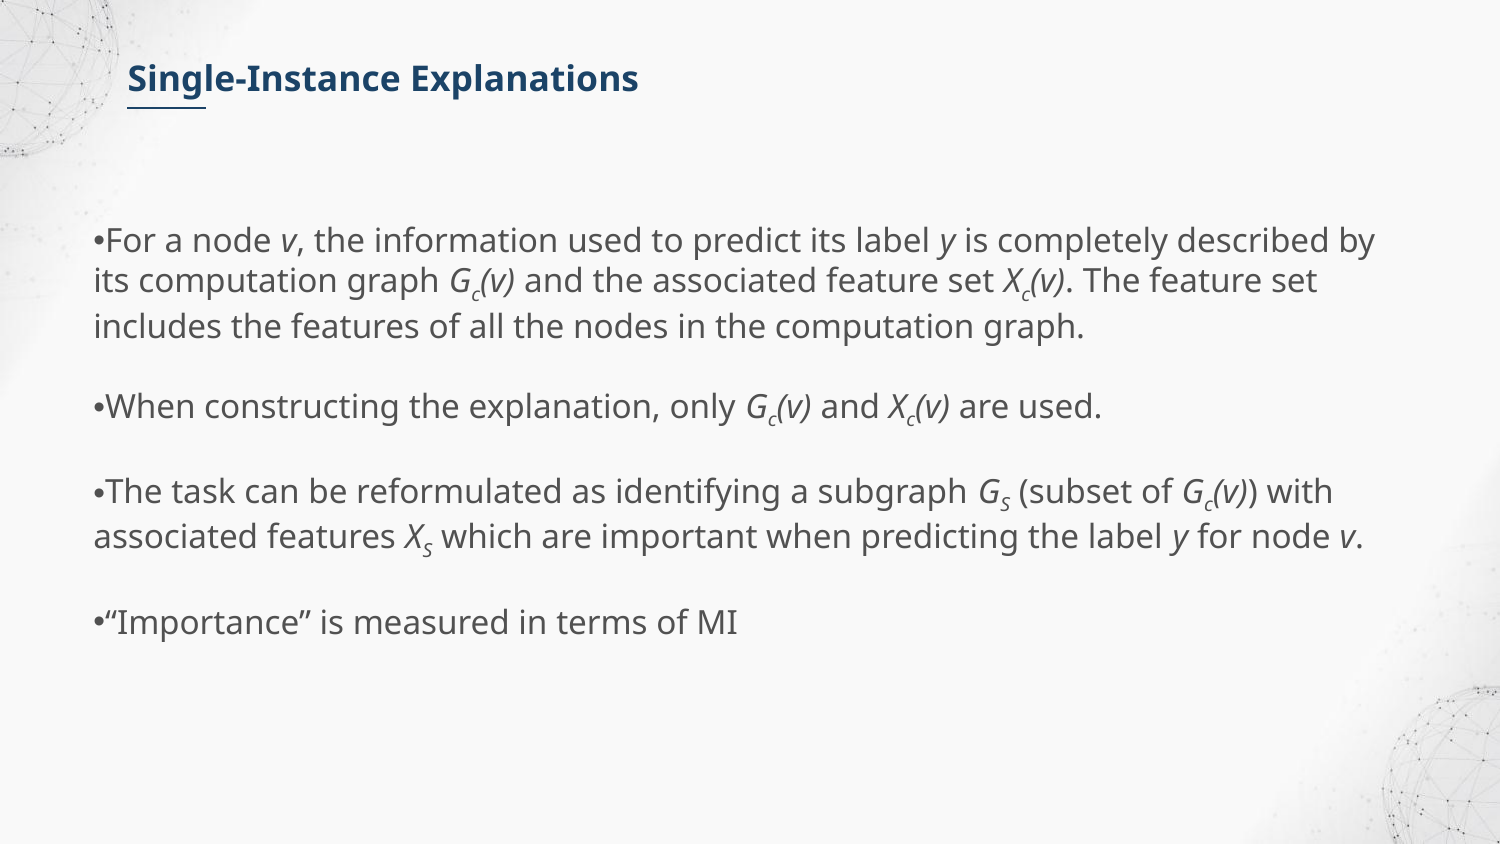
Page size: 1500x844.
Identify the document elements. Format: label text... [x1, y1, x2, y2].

picture [0, 0, 1500, 844]
text_box Single-Instance Explanations [116, 50, 664, 105]
text_box For a node v, the information used to predict its label y is completely described by its computation graph Gc(v) and the associated feature set Xc(v). The feature set includes the features of all the nodes in the computation graph. When constructing the explanation, only Gc(v) and Xc(v) are used. The task can be reformulated as identifying a subgraph GS (subset of Gc(v)) with associated features XS which are important when predicting the label y for node v. “Importance” is measured in terms of MI [78, 212, 1422, 649]
